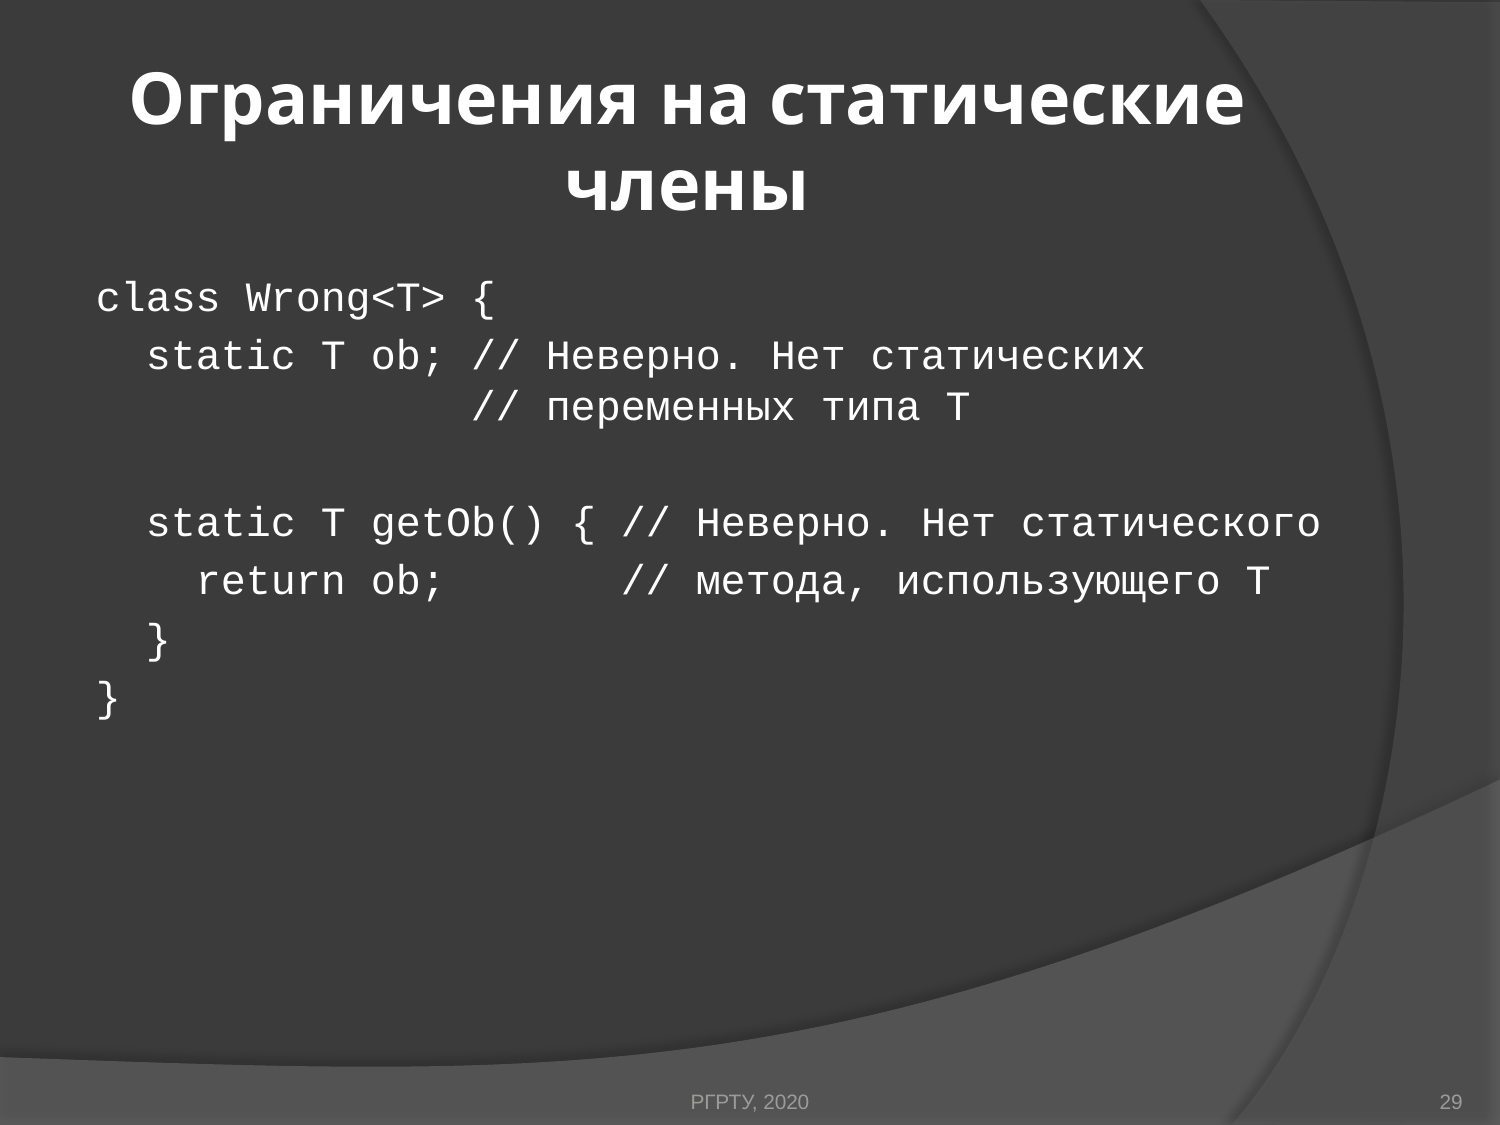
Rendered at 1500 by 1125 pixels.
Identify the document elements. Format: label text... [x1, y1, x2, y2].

footer РГРТУ, 2020 [512, 1053, 988, 1114]
slide_number 29 [1337, 1053, 1463, 1114]
title Ограничения на статические члены [75, 45, 1300, 233]
list class Wrong<T> { static T ob; // Неверно. Нет статических // переменных типа Т static T getOb() { // Неверно. Нет статического return ob; // метода, использующего Т } } [75, 262, 1376, 1005]
